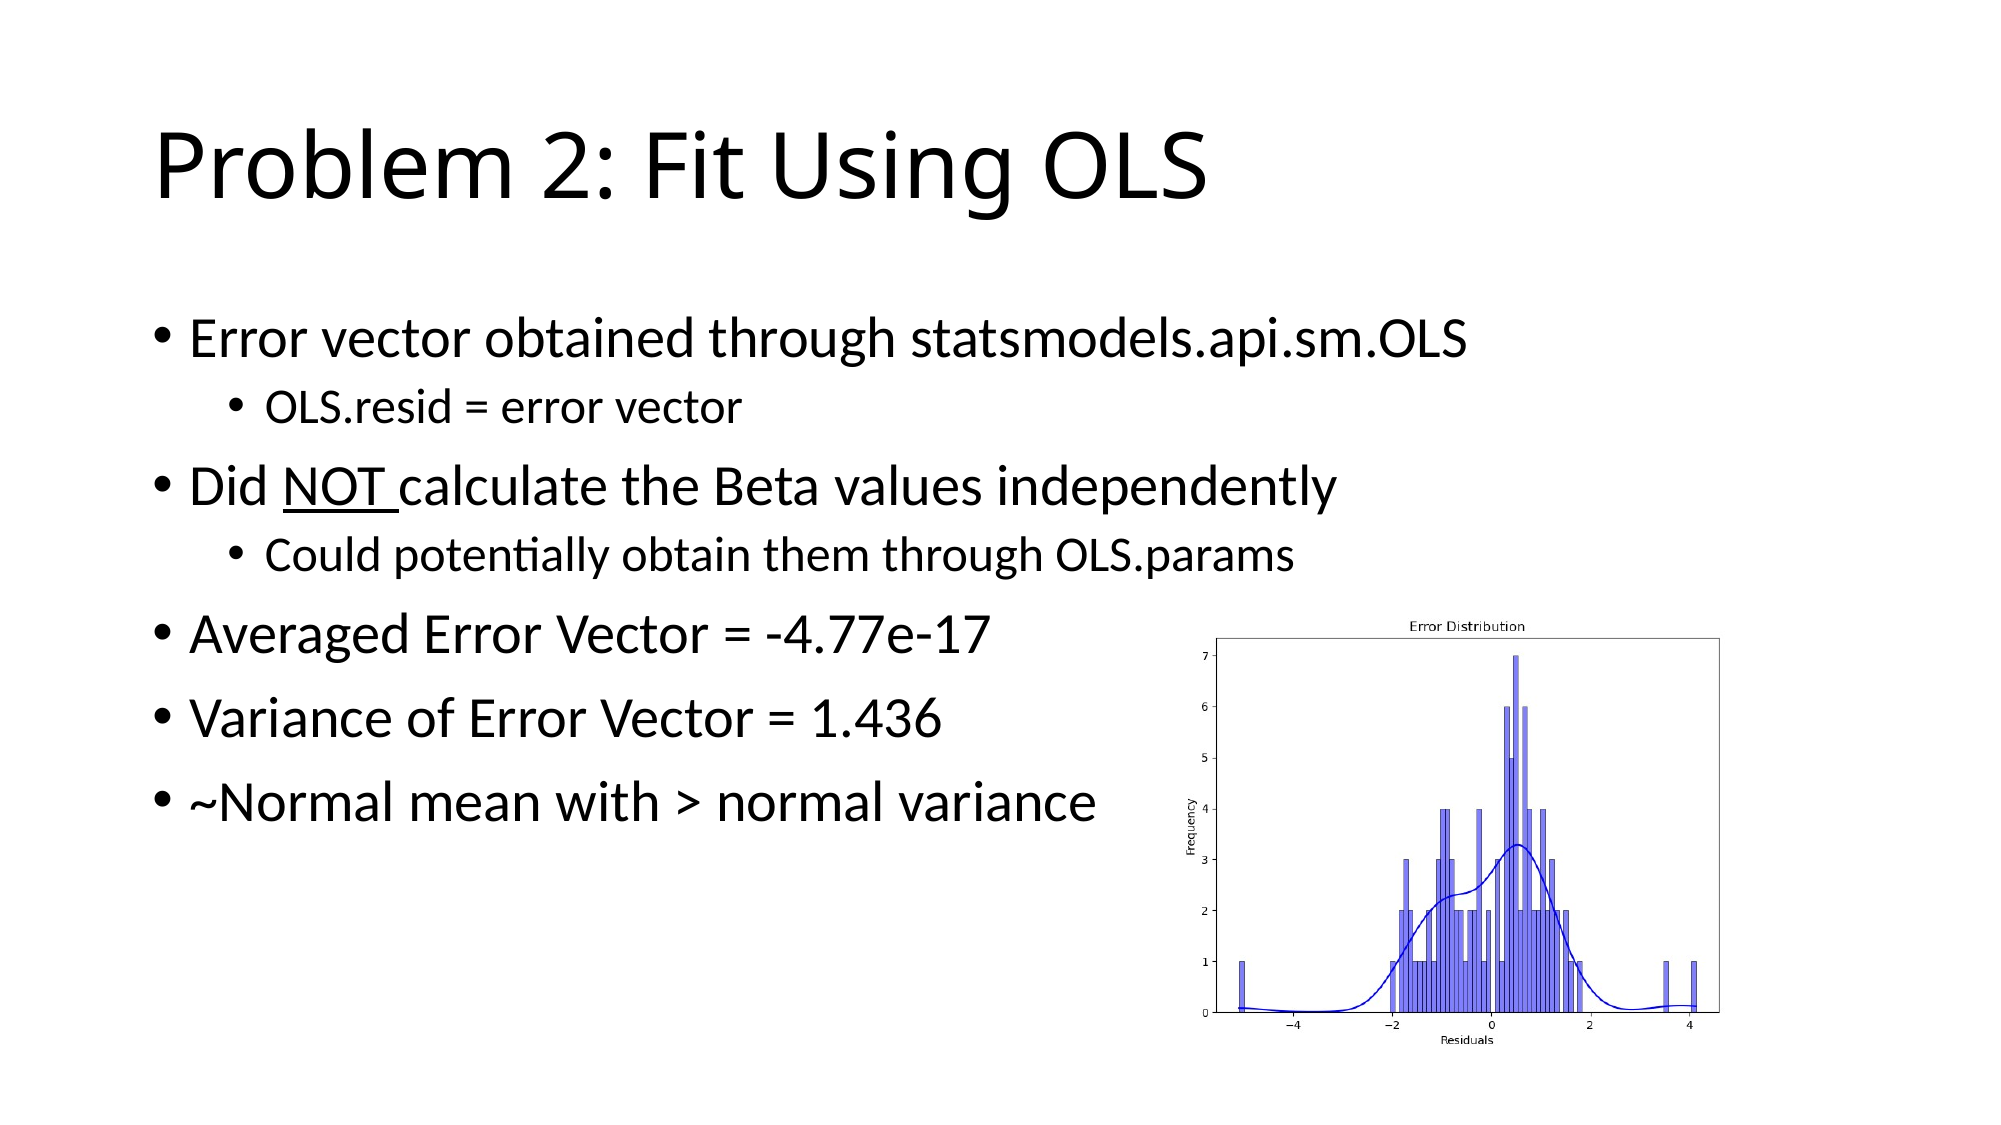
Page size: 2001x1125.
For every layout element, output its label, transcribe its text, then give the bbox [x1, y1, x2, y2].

list Error vector obtained through statsmodels.api.sm.OLS OLS.resid = error vector Did NOT calculate the Beta values independently Could potentially obtain them through OLS.params Averaged Error Vector = -4.77e-17 Variance of Error Vector = 1.436 ~Normal mean with > normal variance [137, 299, 1863, 1014]
picture [1135, 579, 1783, 1066]
title Problem 2: Fit Using OLS [137, 59, 1863, 278]
